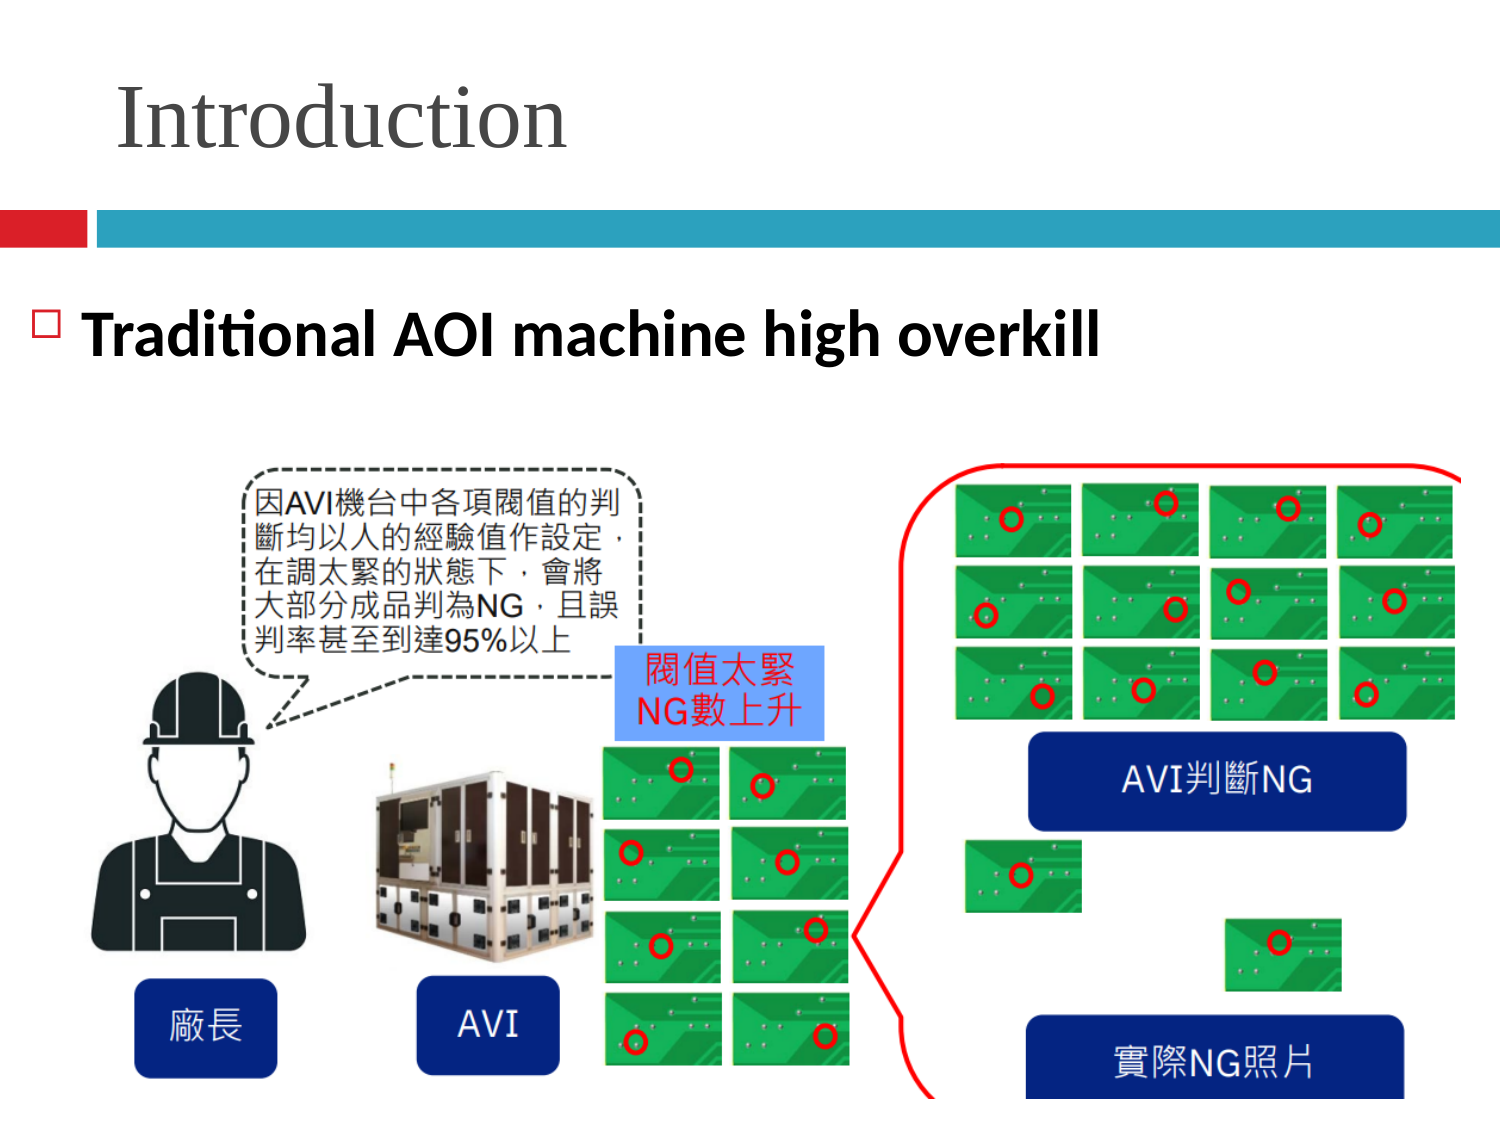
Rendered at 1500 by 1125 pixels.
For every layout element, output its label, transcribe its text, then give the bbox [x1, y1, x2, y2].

picture [26, 462, 1461, 1099]
title Introduction [113, 53, 572, 244]
text_box Traditional AOI machine high overkill [26, 287, 1500, 432]
